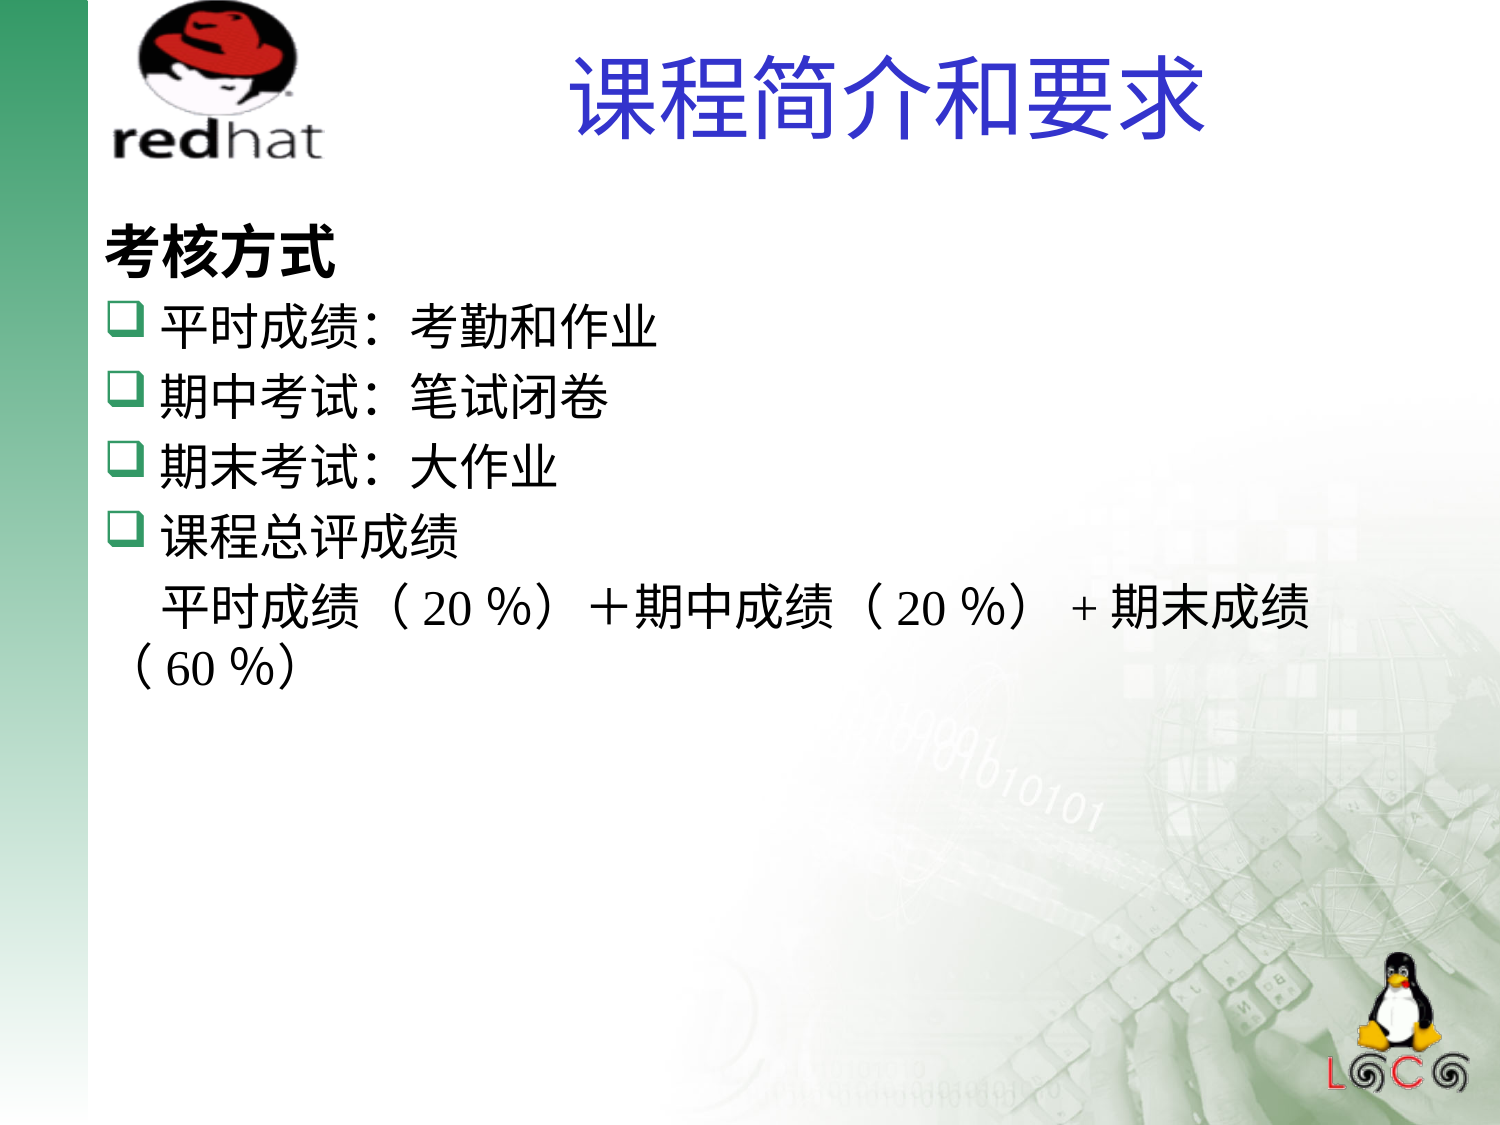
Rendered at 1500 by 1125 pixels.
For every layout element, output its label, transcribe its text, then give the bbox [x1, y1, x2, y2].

list 考核方式 平时成绩：考勤和作业 期中考试：笔试闭卷 期末考试：大作业 课程总评成绩 平时成绩（20％）＋期中成绩（20％）+期末成绩（60％） [88, 208, 1433, 920]
title 课程简介和要求 [324, 31, 1451, 161]
picture [549, 365, 1500, 1125]
picture [112, 0, 325, 161]
